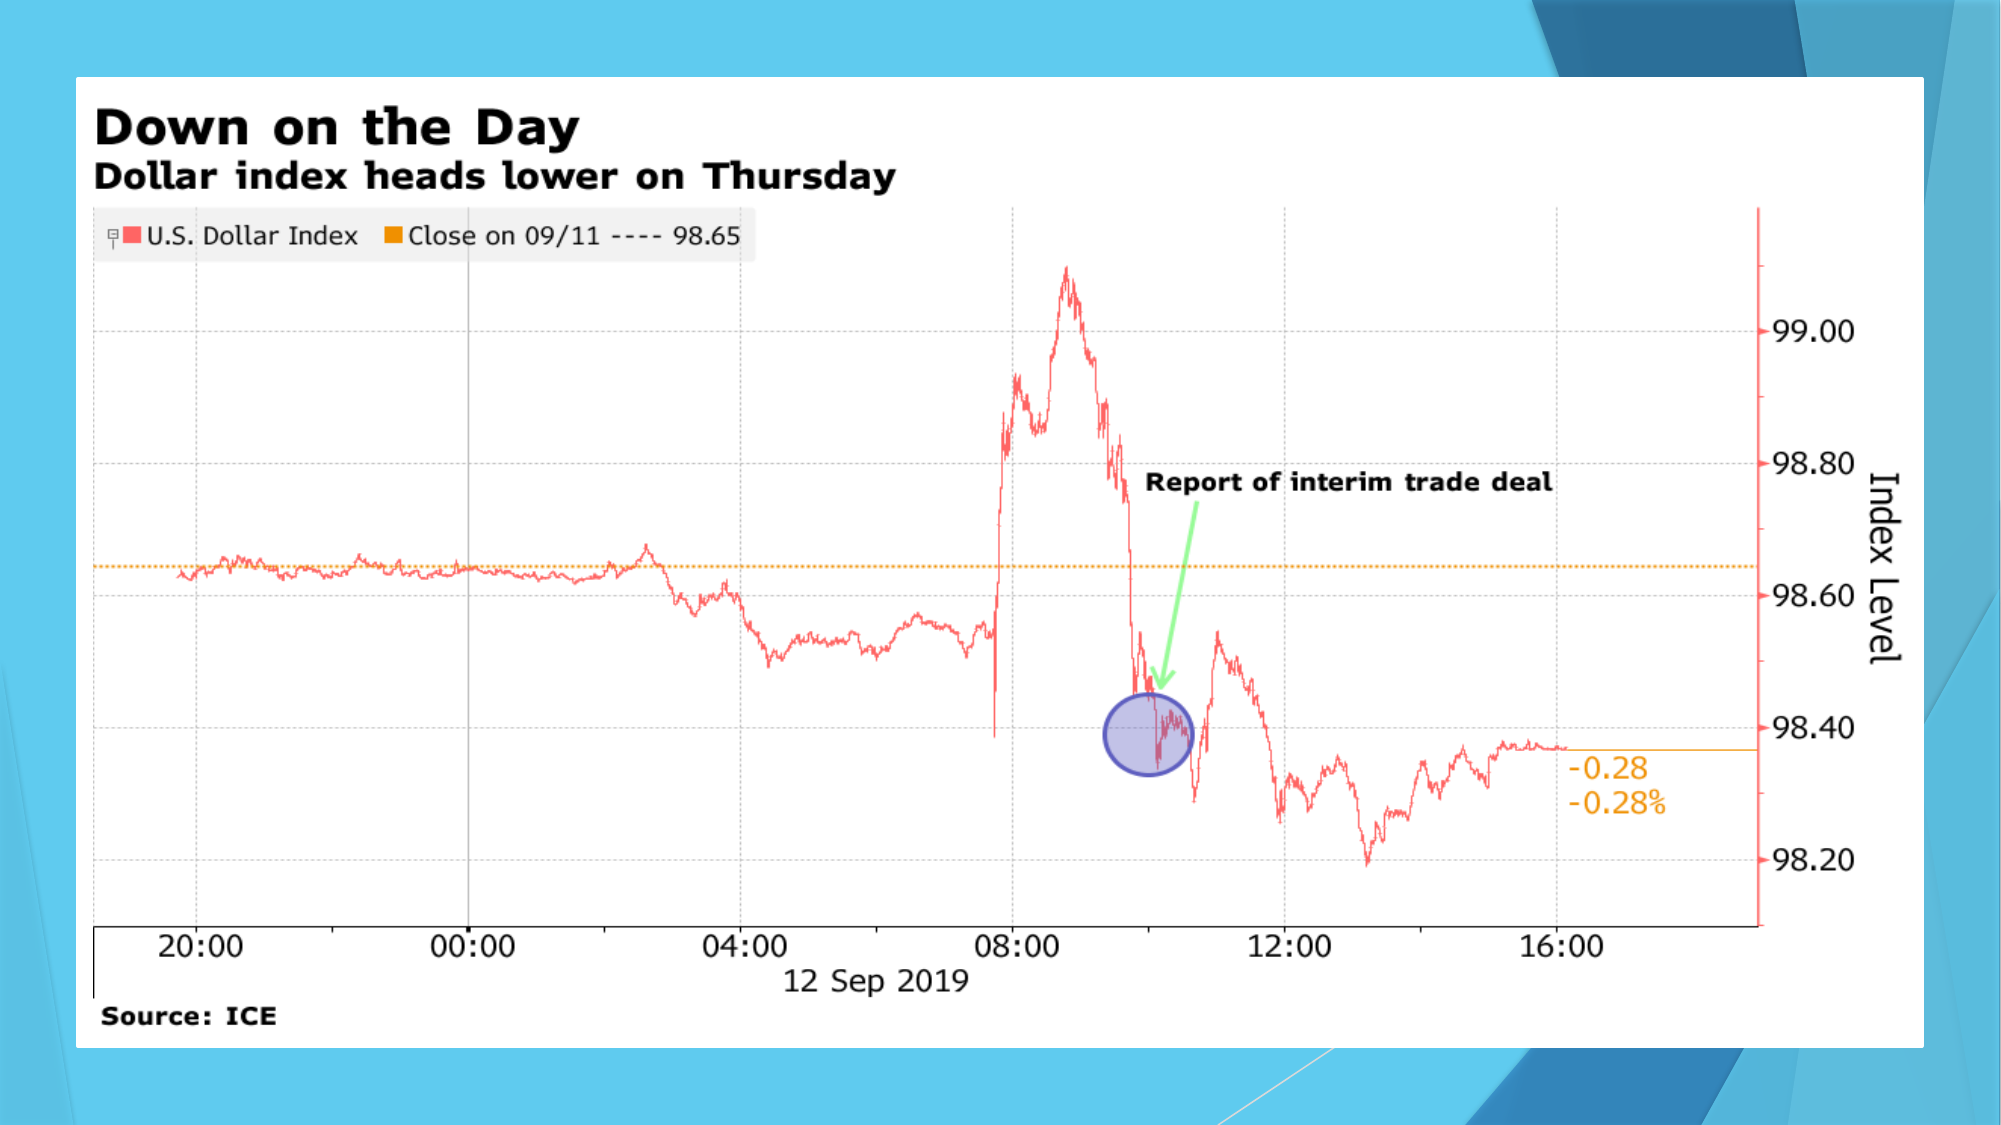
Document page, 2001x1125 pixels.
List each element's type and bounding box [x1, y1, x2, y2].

text_box [0, 0, 2000, 1125]
list [92, 93, 1908, 1032]
